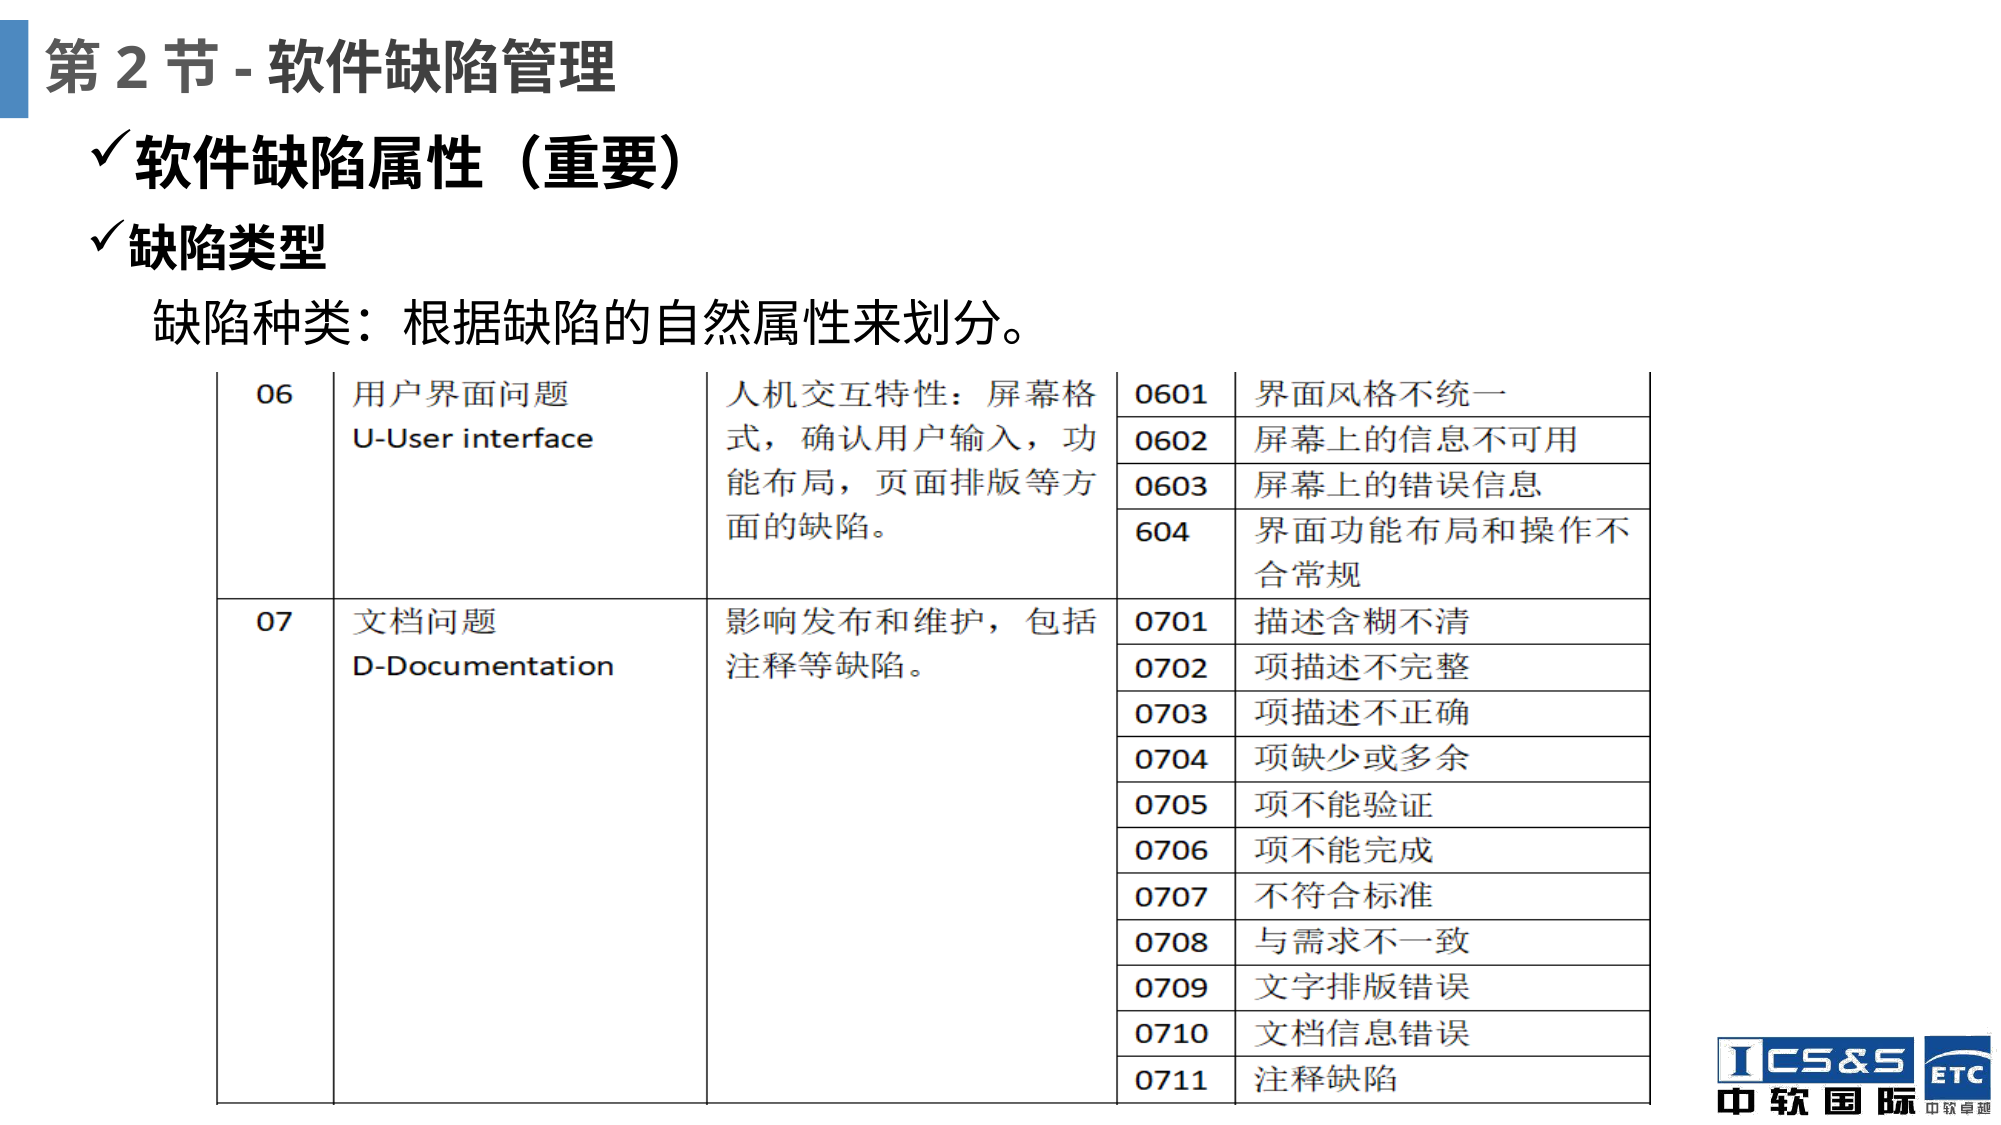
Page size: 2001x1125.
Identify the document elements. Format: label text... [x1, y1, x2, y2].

title 第2节-软件缺陷管理 [28, 20, 1927, 119]
picture [215, 372, 1651, 1105]
list 软件缺陷属性（重要） 缺陷类型 缺陷种类：根据缺陷的自然属性来划分。 [71, 118, 1929, 1003]
picture [1706, 1026, 2000, 1125]
